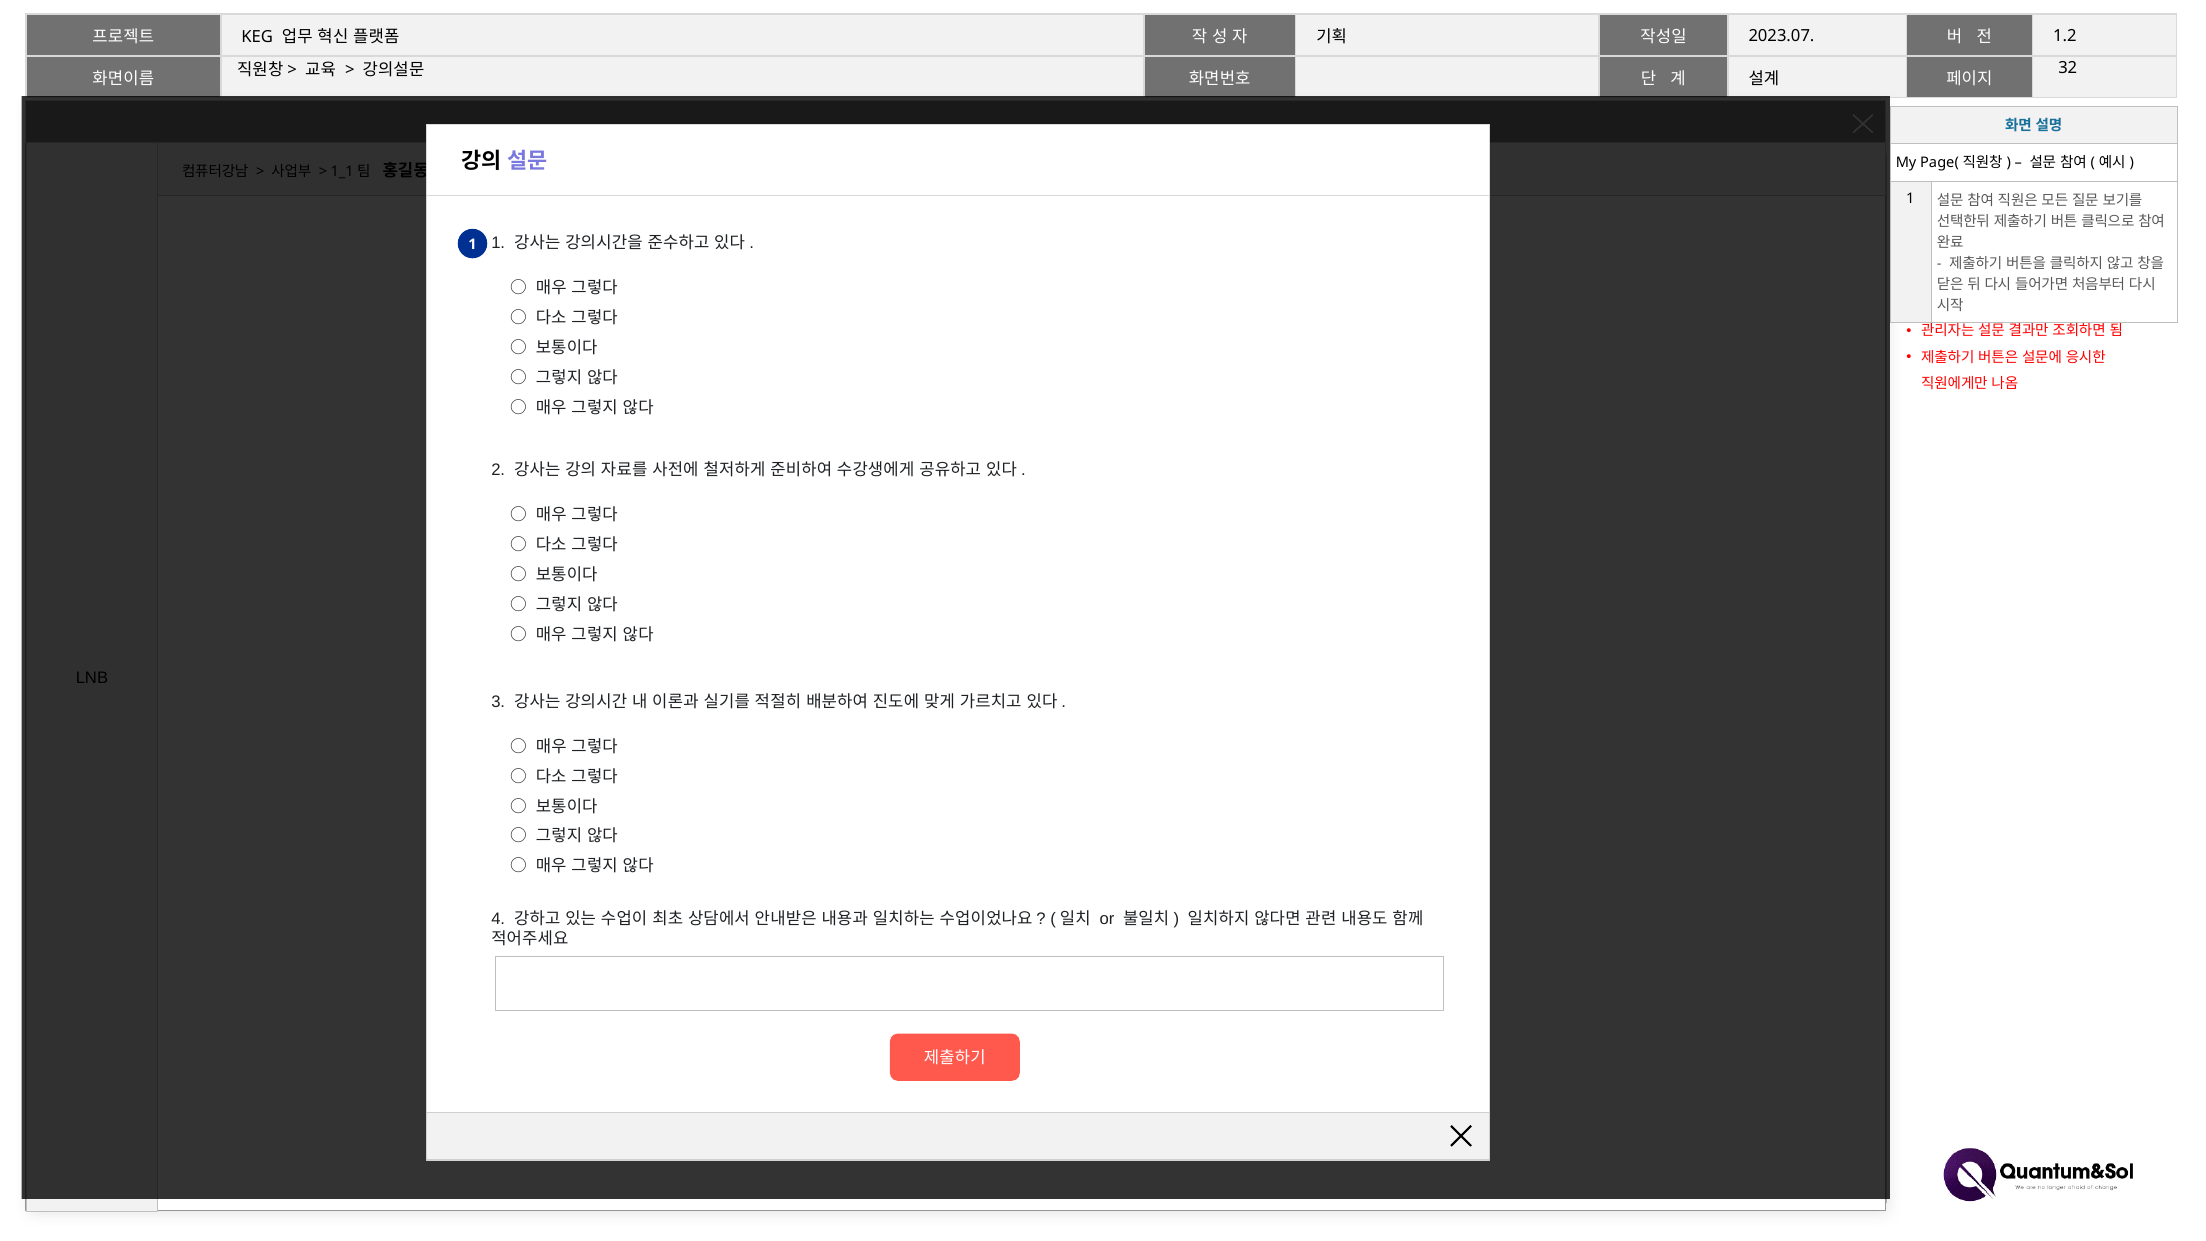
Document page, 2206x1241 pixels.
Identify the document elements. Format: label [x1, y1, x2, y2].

table_cell [1891, 144, 2177, 181]
text_box [21, 96, 1890, 1199]
table_cell [1891, 182, 1931, 305]
table_cell [1932, 182, 2177, 322]
slide_number [2043, 56, 2152, 80]
text_box [1891, 305, 2164, 399]
title [220, 56, 1034, 81]
table_header [1891, 107, 2177, 143]
picture [1941, 1146, 2137, 1202]
